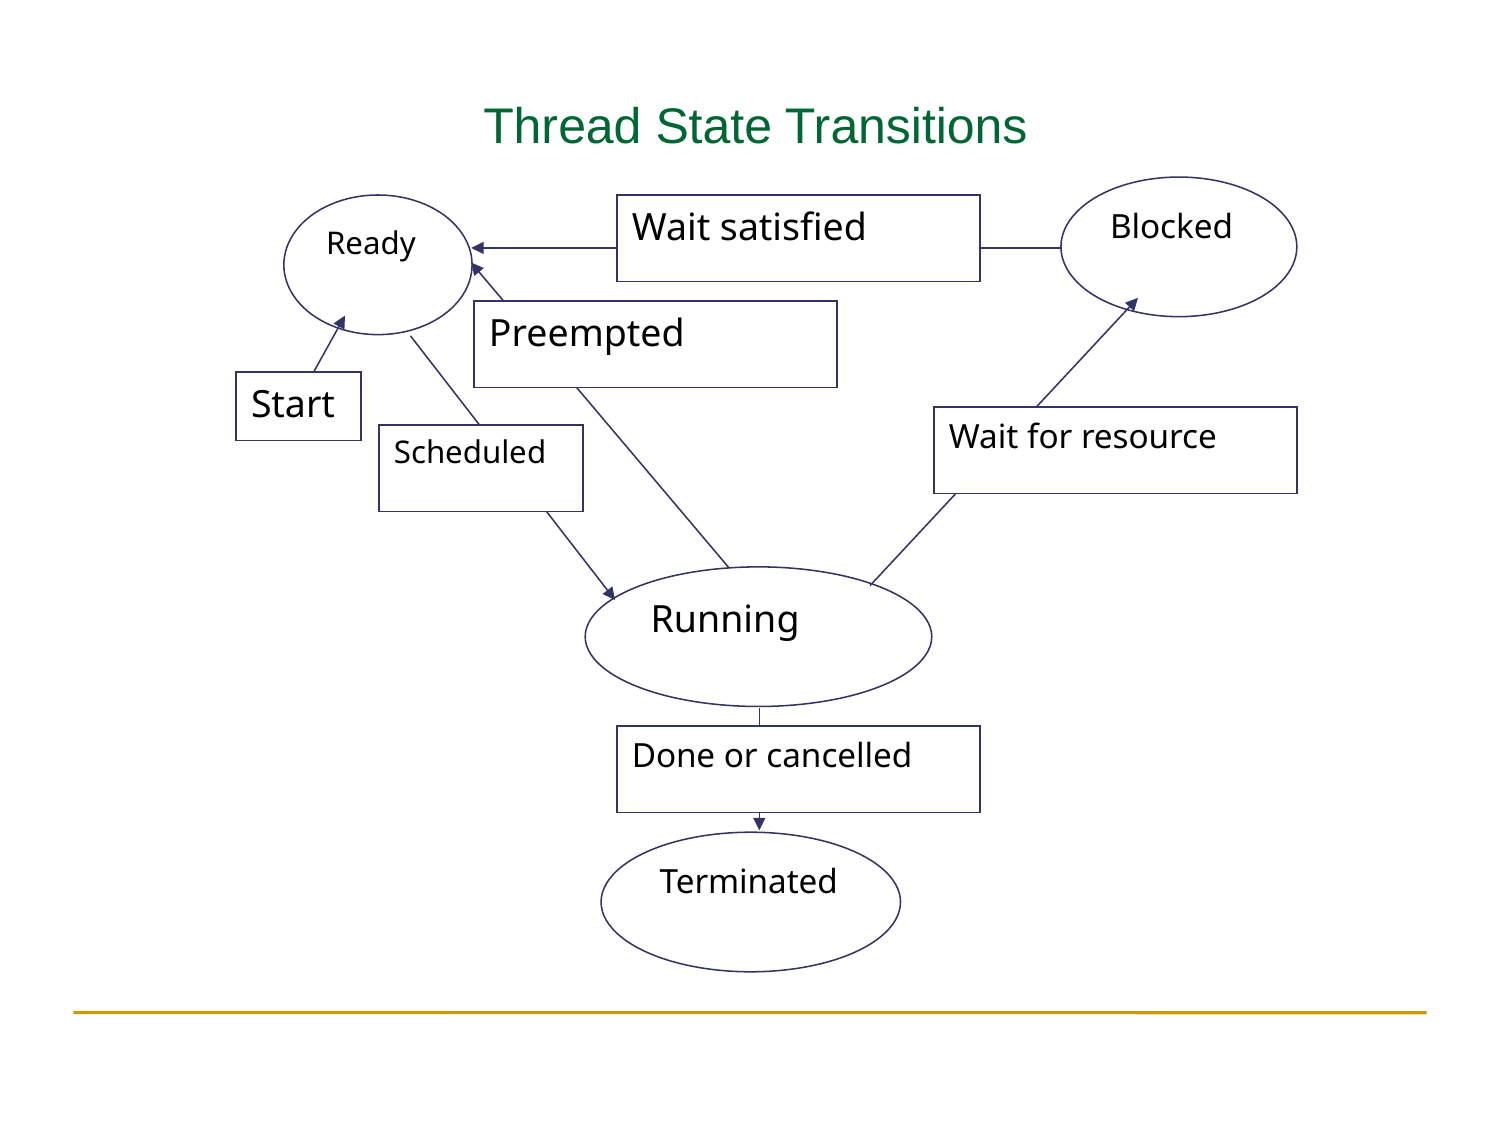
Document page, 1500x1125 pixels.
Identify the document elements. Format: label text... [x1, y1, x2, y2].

picture [206, 337, 1257, 1034]
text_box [235, 176, 1298, 973]
text_box Thread State Transitions [118, 59, 1394, 162]
